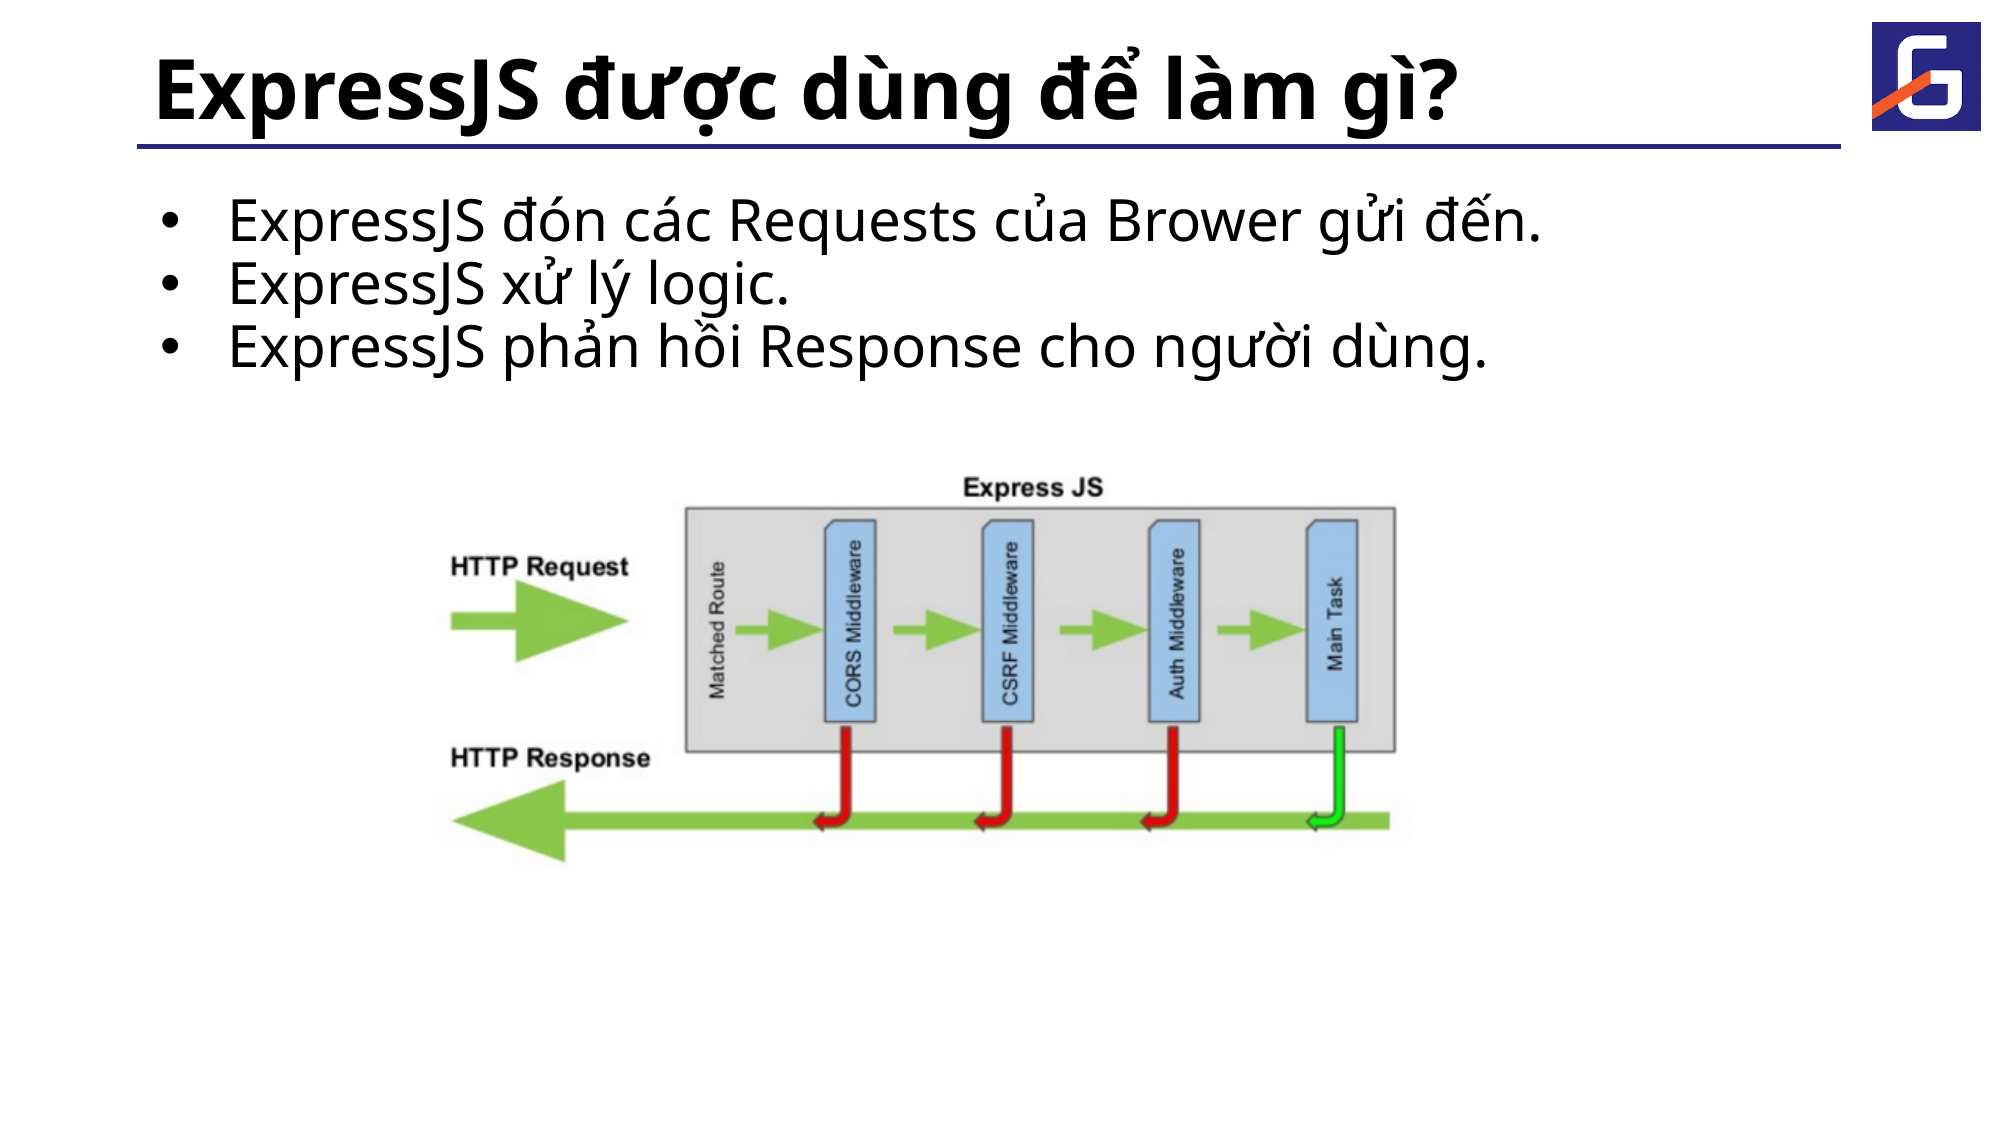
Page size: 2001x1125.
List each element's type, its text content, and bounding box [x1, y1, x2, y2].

picture [390, 439, 1441, 876]
title ExpressJS được dùng để làm gì? [137, 26, 1863, 160]
list ExpressJS đón các Requests của Brower gửi đến. ExpressJS xử lý logic. ExpressJS phản hồi Response cho người dùng. [137, 183, 1863, 1014]
picture [1872, 22, 1981, 131]
